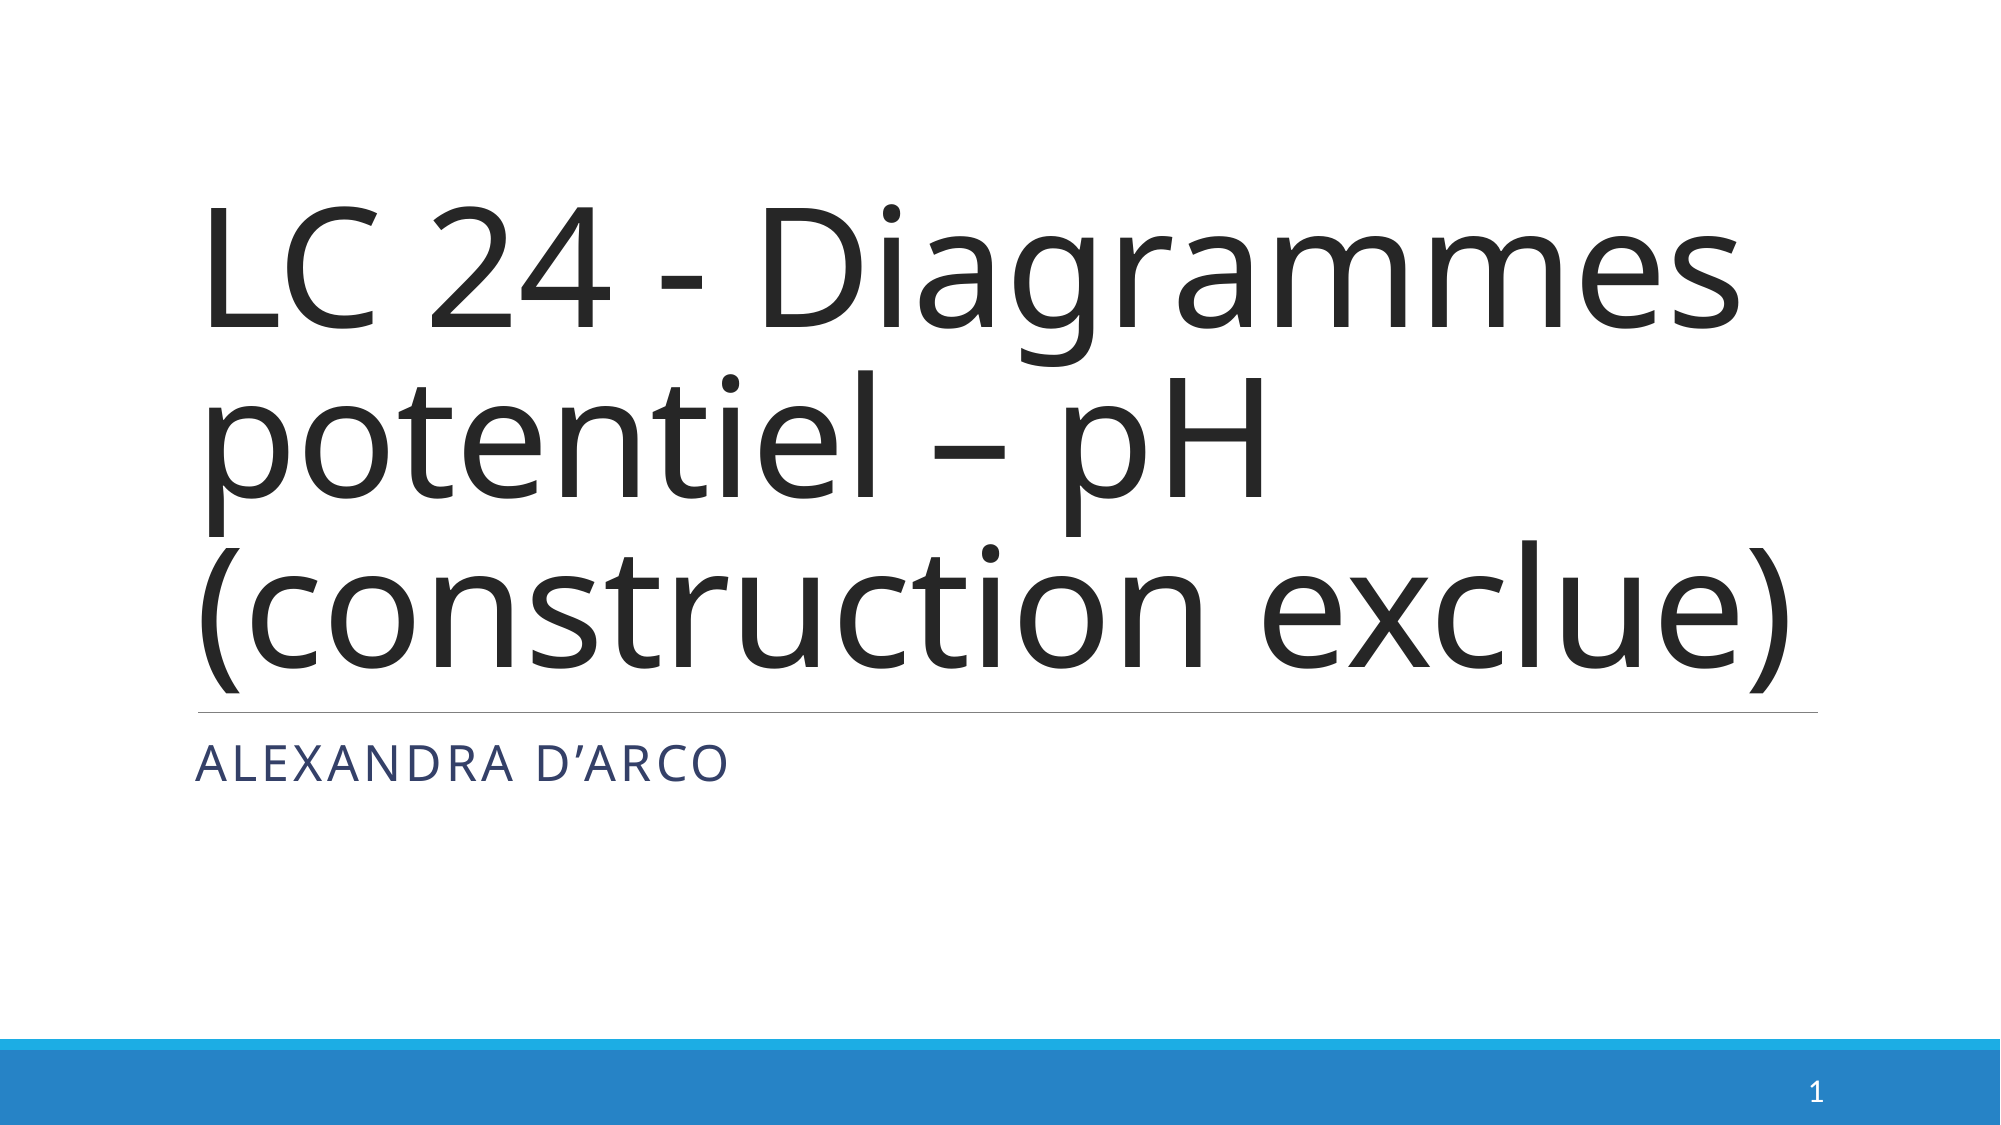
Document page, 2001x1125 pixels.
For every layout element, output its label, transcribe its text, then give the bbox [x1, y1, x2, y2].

subtitle Alexandra d’arco [180, 730, 1831, 919]
title LC 24 - Diagrammes potentiel – pH (construction exclue) [180, 124, 1830, 710]
slide_number 1 [1624, 1059, 1840, 1120]
